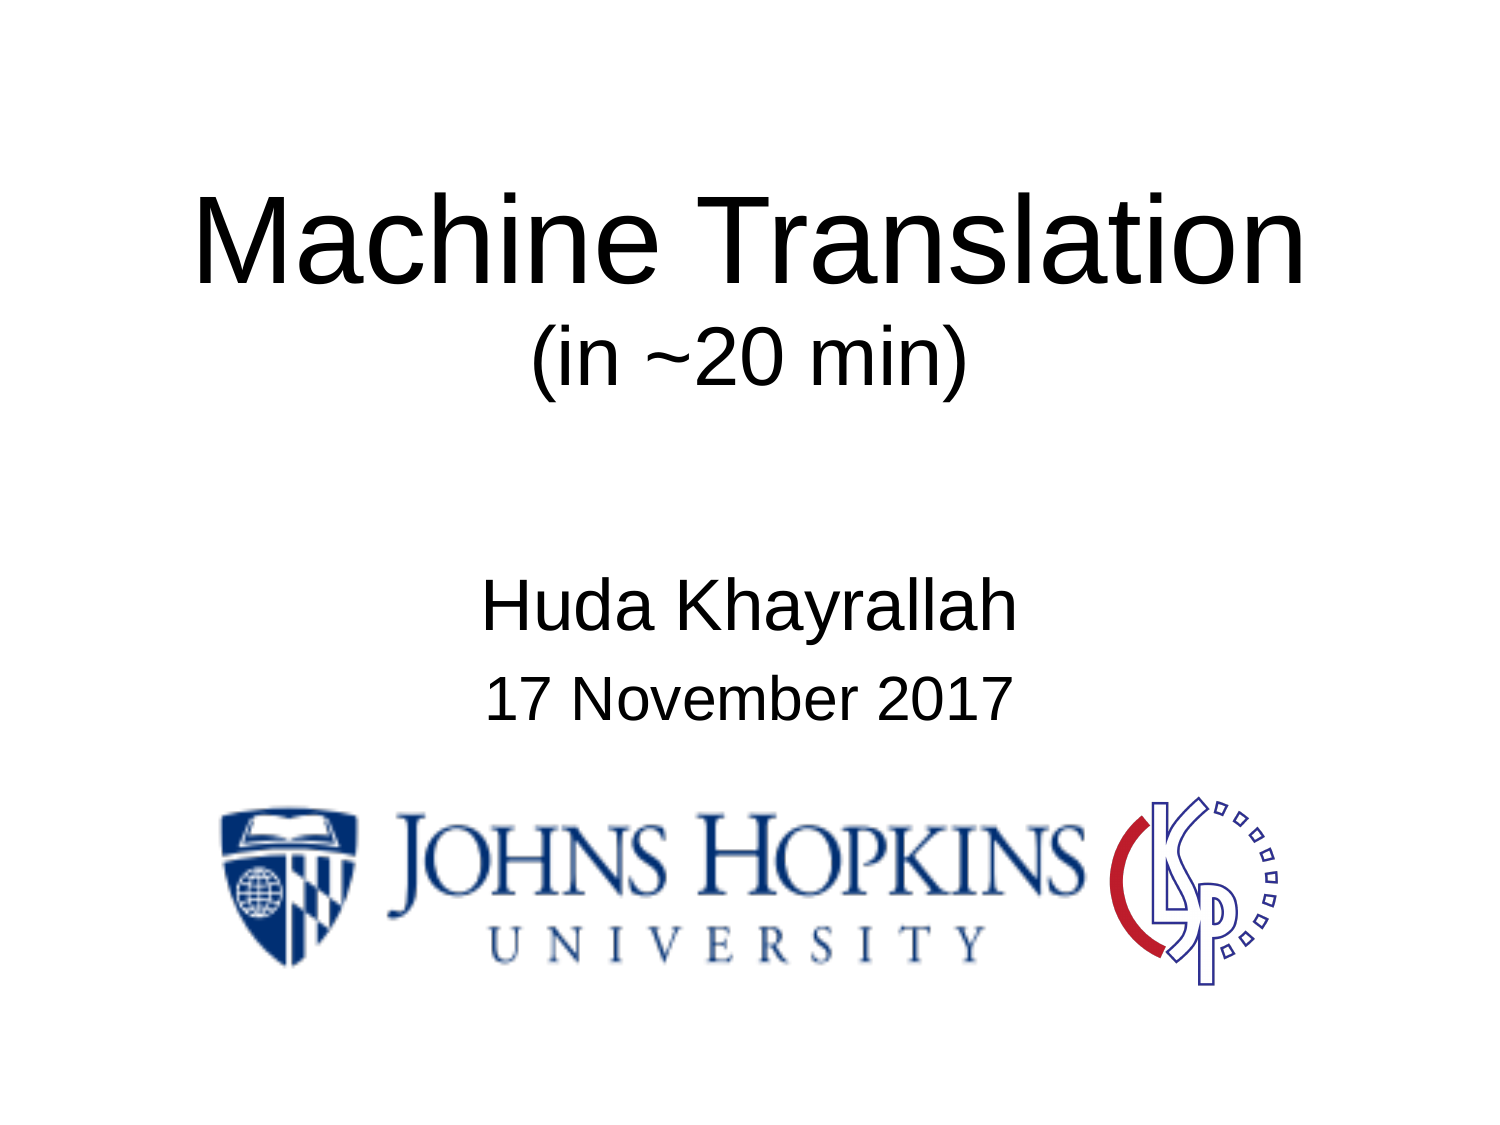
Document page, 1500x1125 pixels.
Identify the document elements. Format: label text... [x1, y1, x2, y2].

text_box (in ~20 min) [0, 299, 1500, 405]
subtitle Huda Khayrallah 17 November 2017 [0, 549, 1500, 962]
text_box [74, 648, 1287, 1125]
